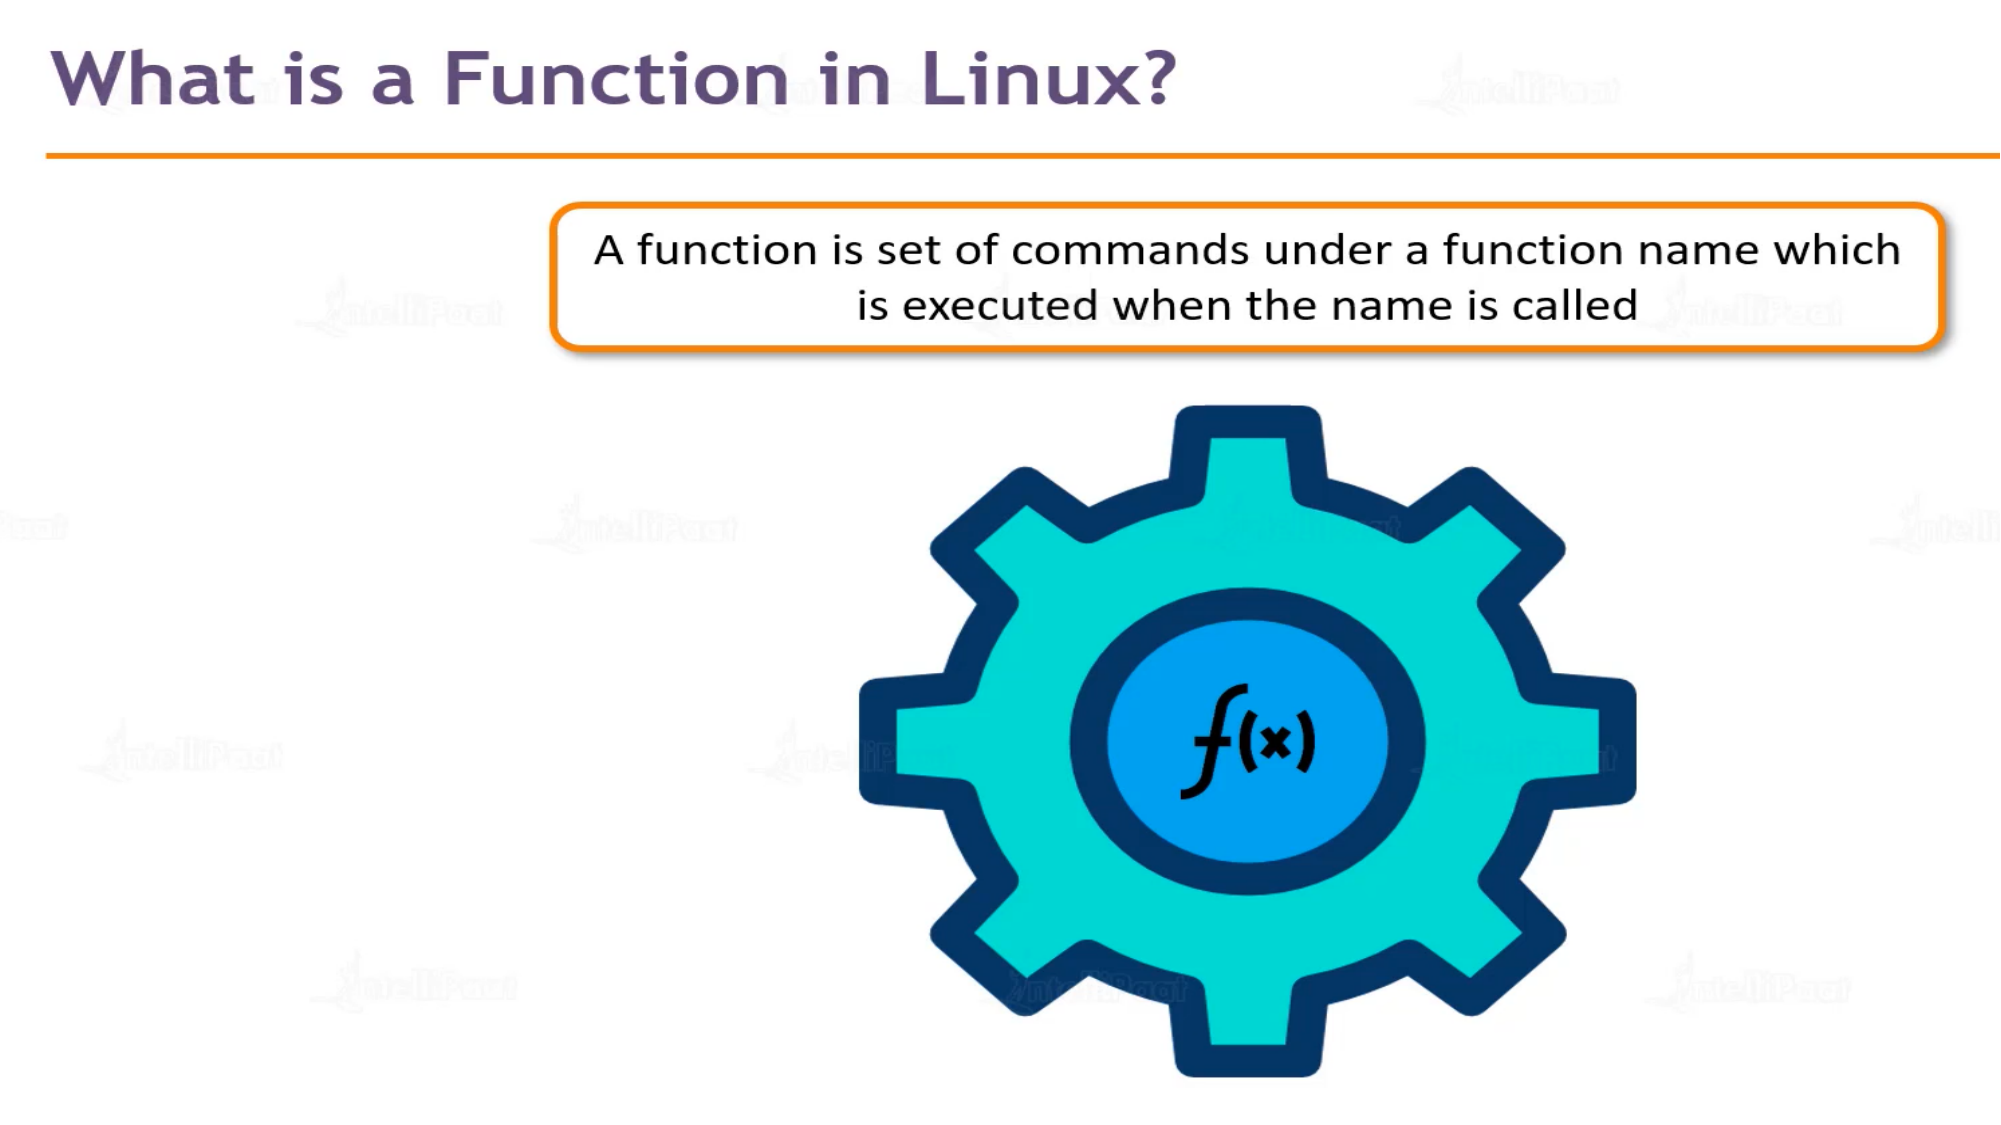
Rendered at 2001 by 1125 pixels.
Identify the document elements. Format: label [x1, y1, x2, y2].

list [0, 0, 2000, 1125]
